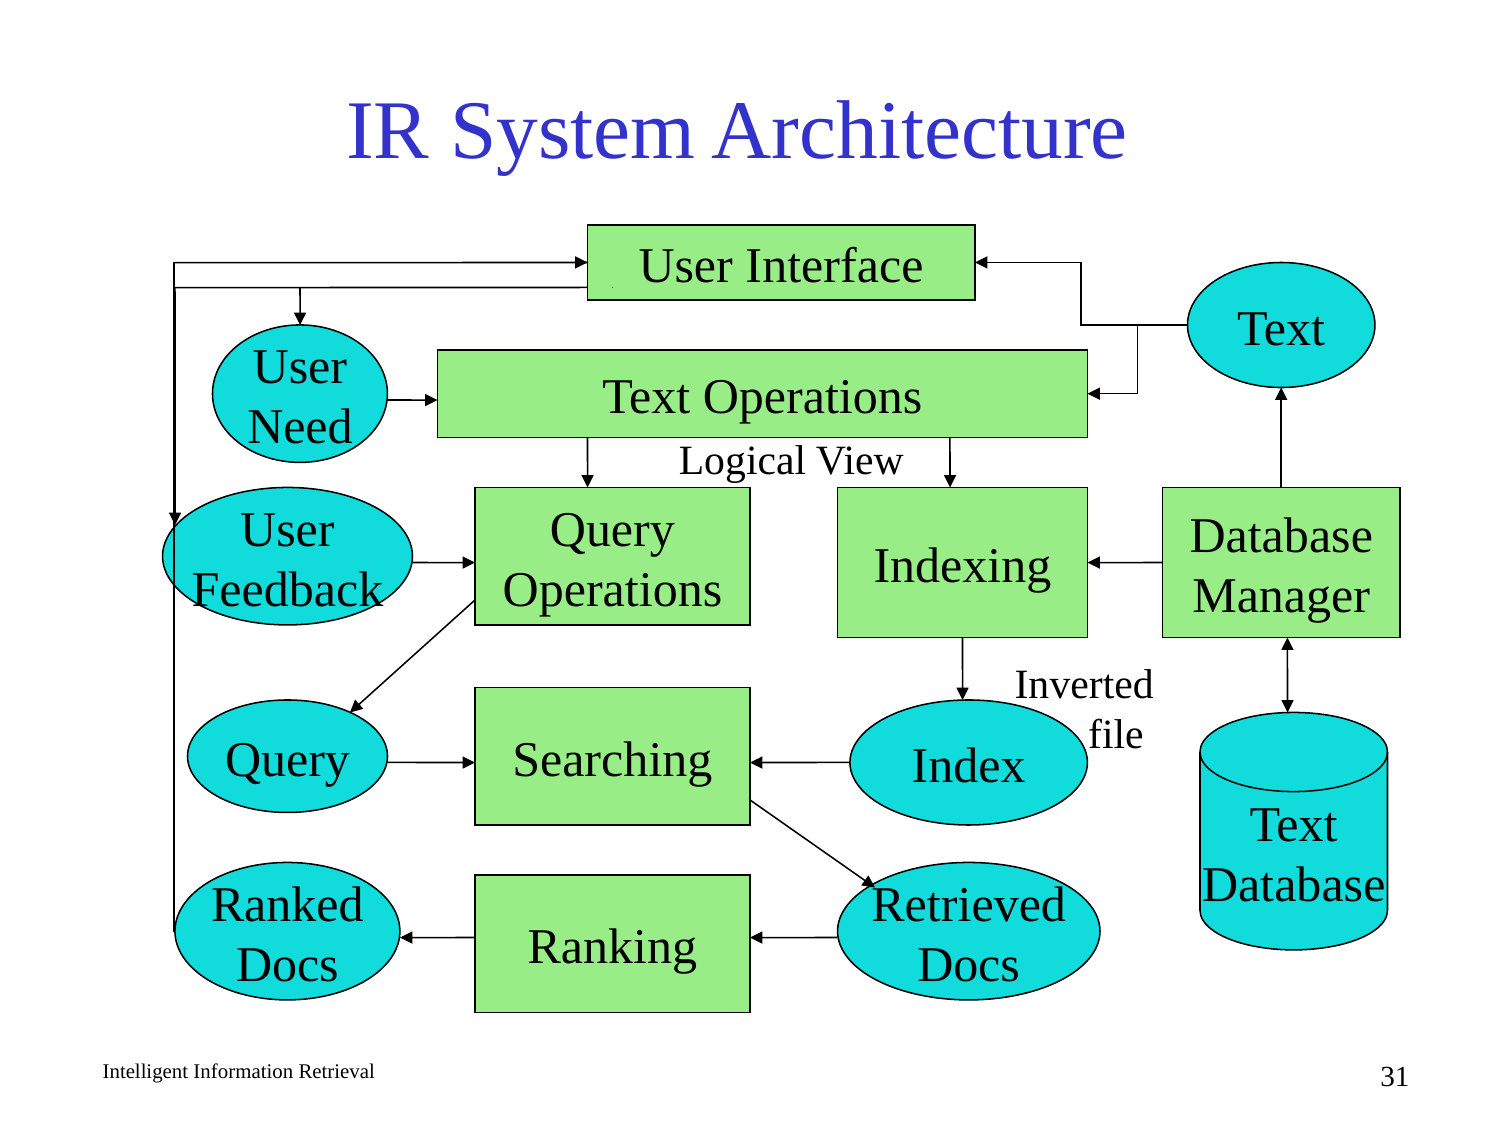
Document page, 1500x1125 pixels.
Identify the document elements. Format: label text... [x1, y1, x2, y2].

title IR System Architecture [99, 49, 1376, 201]
footer Intelligent Information Retrieval [87, 1049, 651, 1088]
slide_number 31 [1112, 1049, 1426, 1088]
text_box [162, 224, 1401, 1013]
